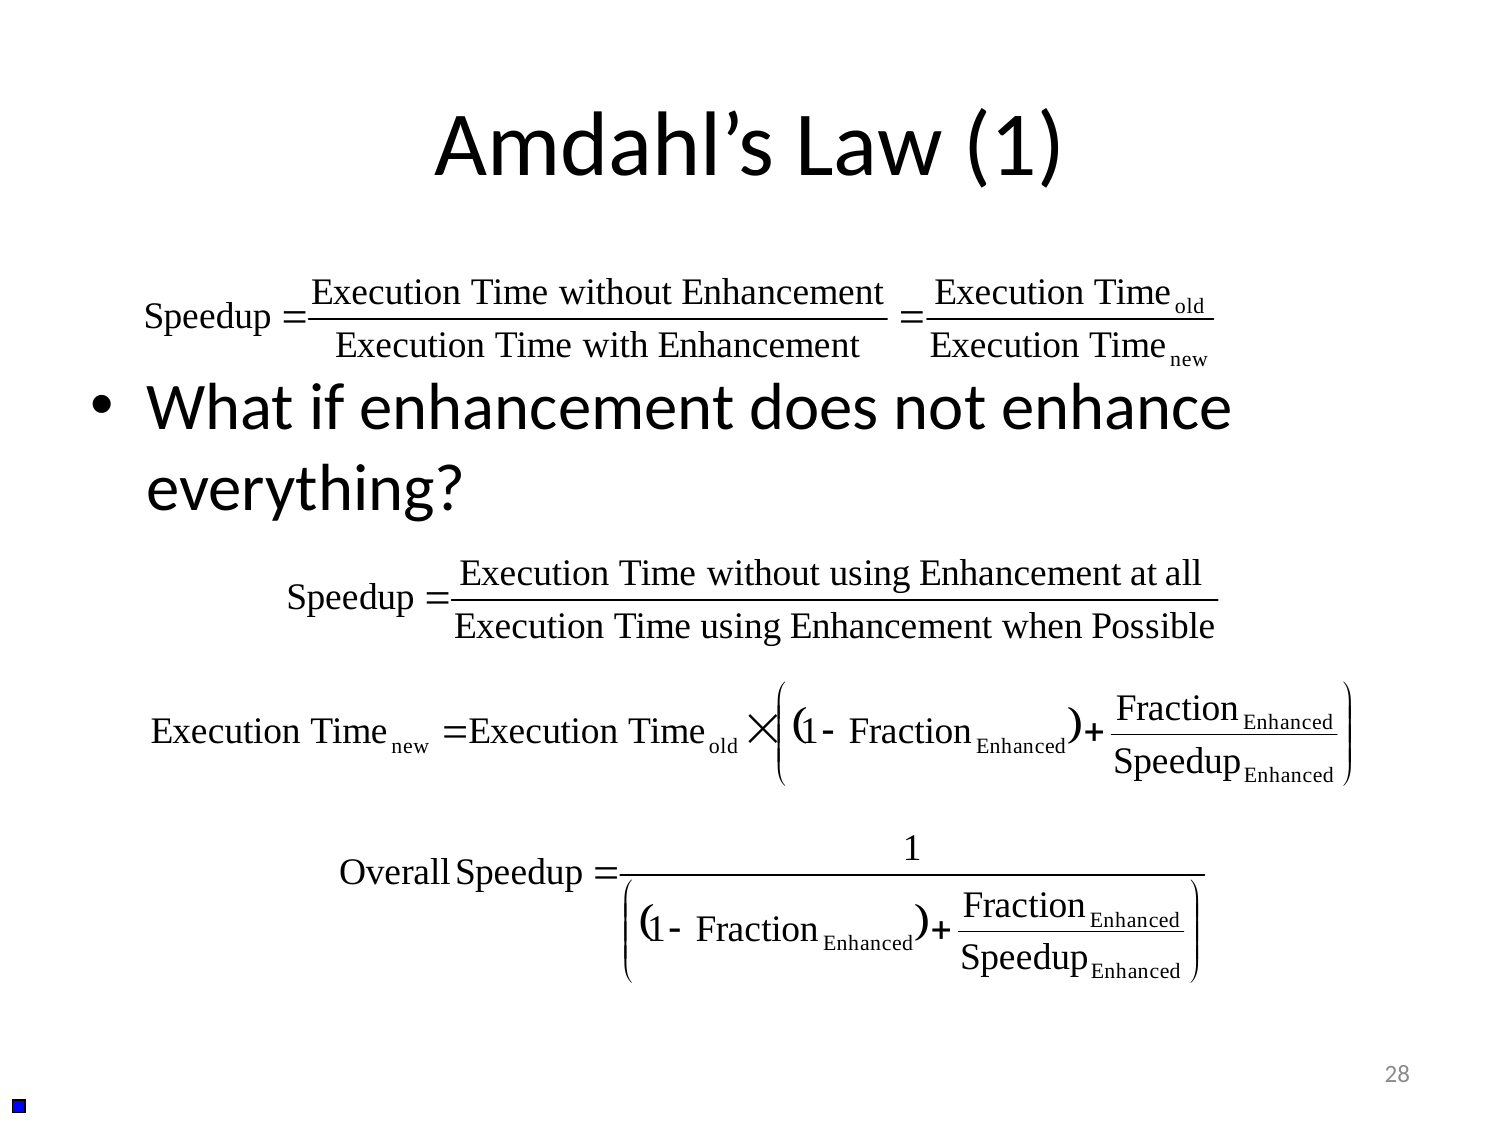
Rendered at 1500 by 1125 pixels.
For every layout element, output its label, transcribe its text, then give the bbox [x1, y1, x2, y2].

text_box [333, 824, 1212, 991]
slide_number 28 [1074, 1042, 1425, 1103]
title Amdahl’s Law (1) [75, 45, 1425, 233]
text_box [139, 268, 1223, 376]
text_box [282, 549, 1226, 654]
list What if enhancement does not enhance everything? [75, 262, 1425, 1005]
text_box [12, 1099, 25, 1113]
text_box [144, 674, 1363, 794]
